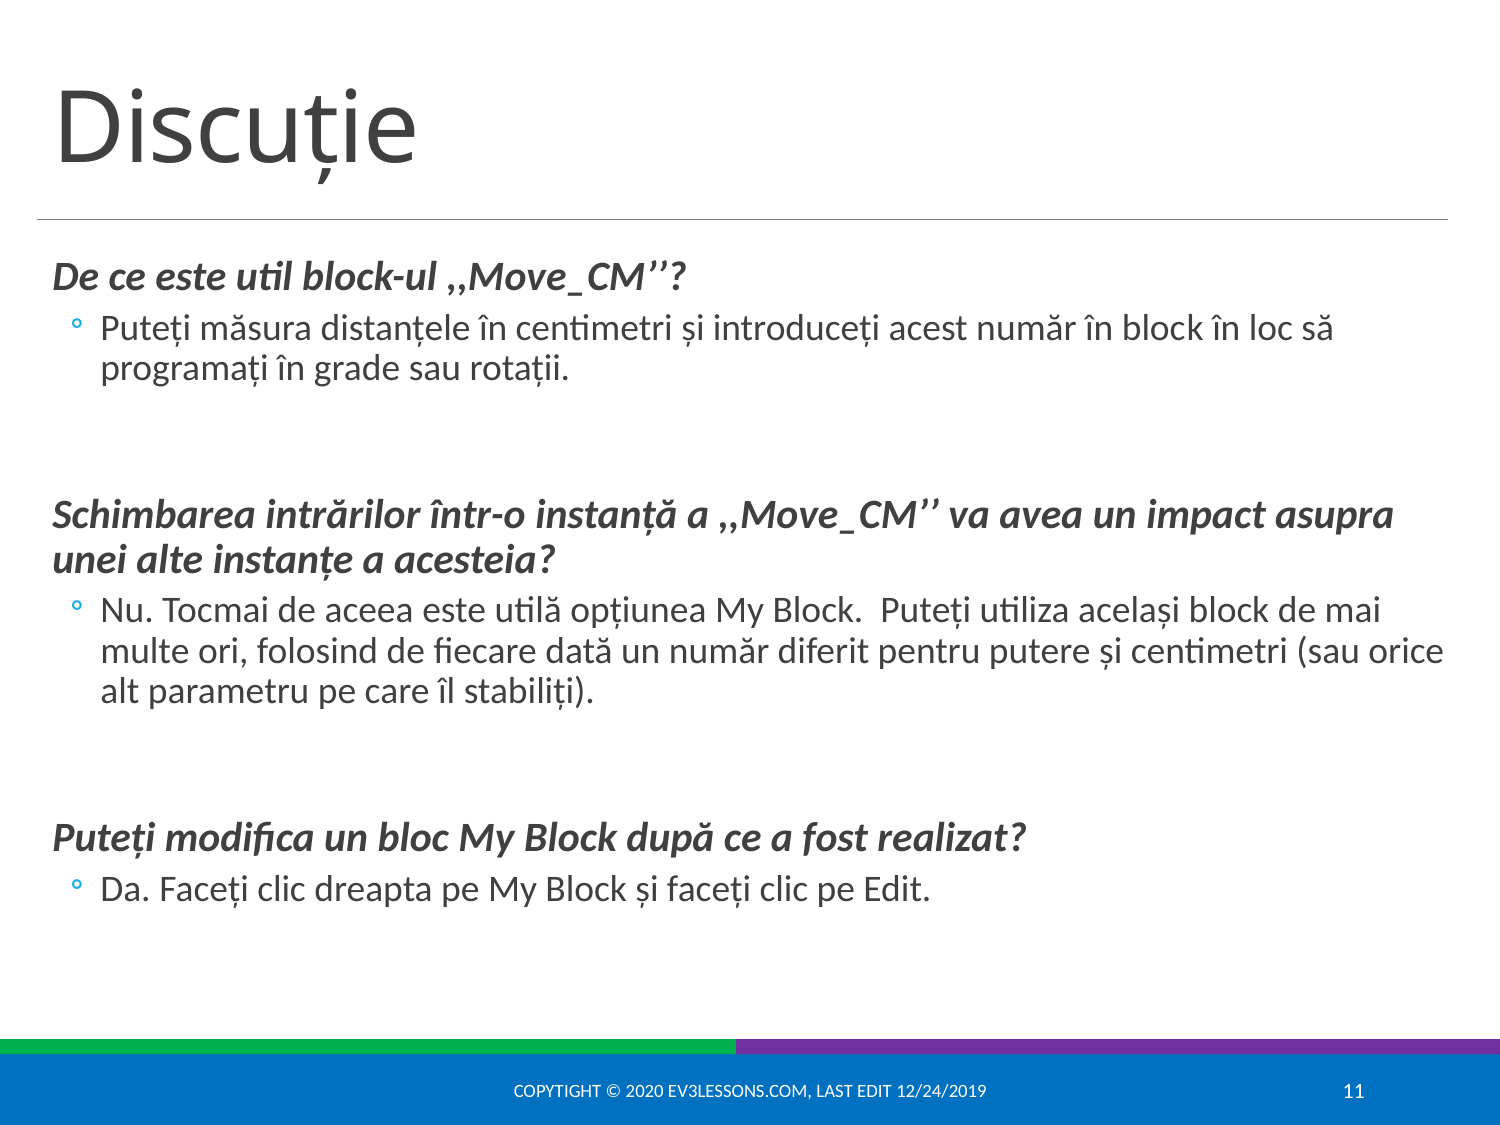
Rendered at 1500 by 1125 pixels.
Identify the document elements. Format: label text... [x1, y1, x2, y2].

slide_number 11 [1218, 1059, 1380, 1120]
title Discuție [37, 47, 1448, 191]
footer Copytight © 2020 EV3Lessons.com, Last edit 12/24/2019 [453, 1059, 1047, 1120]
list De ce este util block-ul ,,Move_CM’’? Puteți măsura distanțele în centimetri și introduceți acest număr în block în loc să programați în grade sau rotații. Schimbarea intrărilor într-o instanță a ,,Move_CM’’ va avea un impact asupra unei alte instanțe a acesteia? Nu. Tocmai de aceea este utilă opțiunea My Block. Puteți utiliza același block de mai multe ori, folosind de fiecare dată un număr diferit pentru putere și centimetri (sau orice alt parametru pe care îl stabiliți). Puteți modifica un bloc My Block după ce a fost realizat? Da. Faceți clic dreapta pe My Block și faceți clic pe Edit. [37, 246, 1448, 1011]
